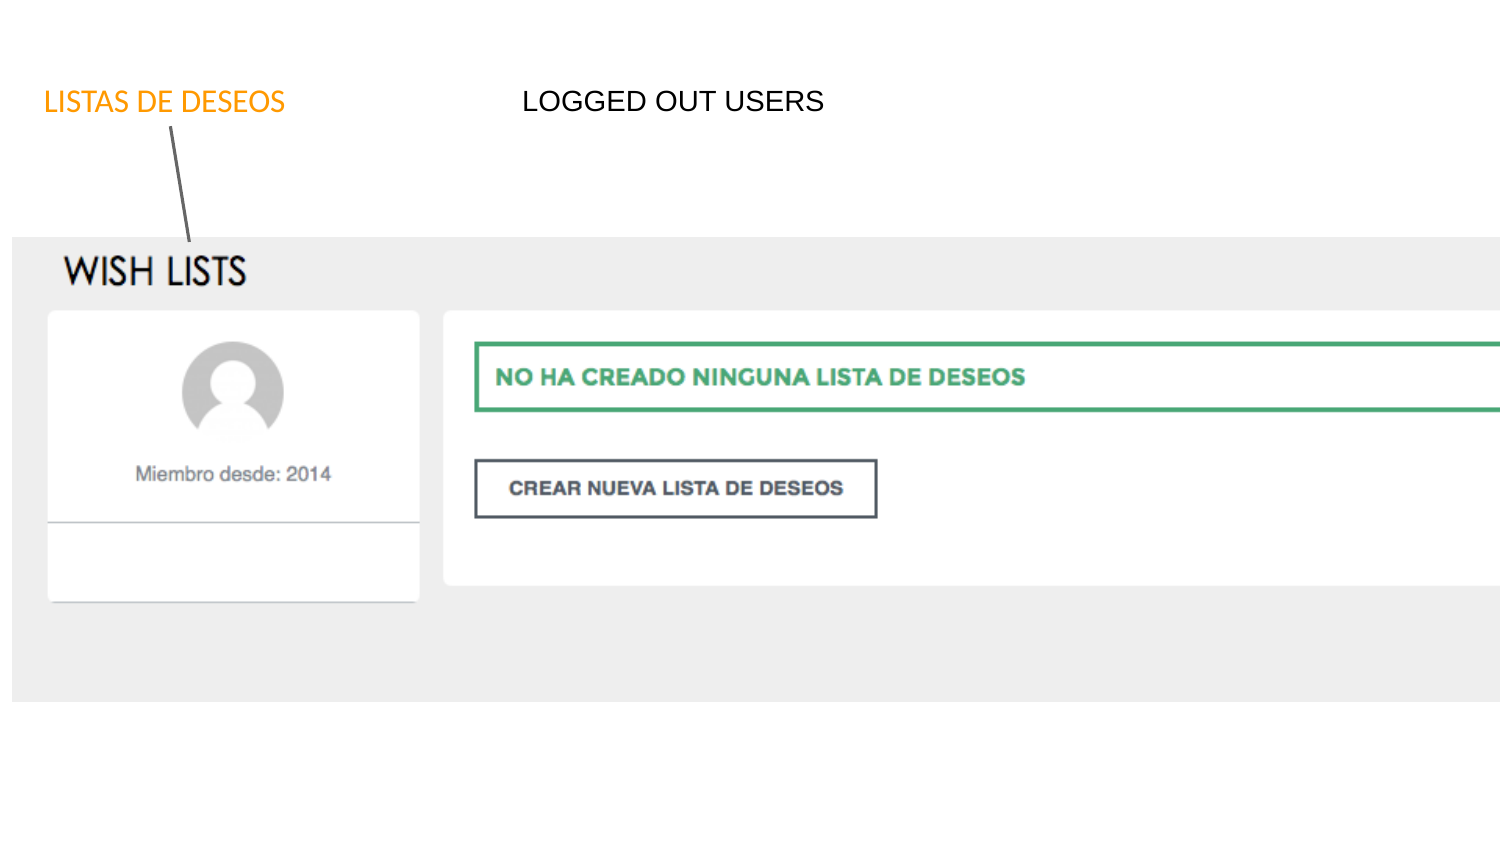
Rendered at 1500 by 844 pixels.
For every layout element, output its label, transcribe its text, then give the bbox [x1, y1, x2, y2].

text_box LISTAS DE DESEOS [28, 72, 416, 137]
text_box LOGGED OUT USERS [507, 67, 1500, 209]
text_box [170, 125, 190, 243]
picture [12, 237, 1500, 702]
